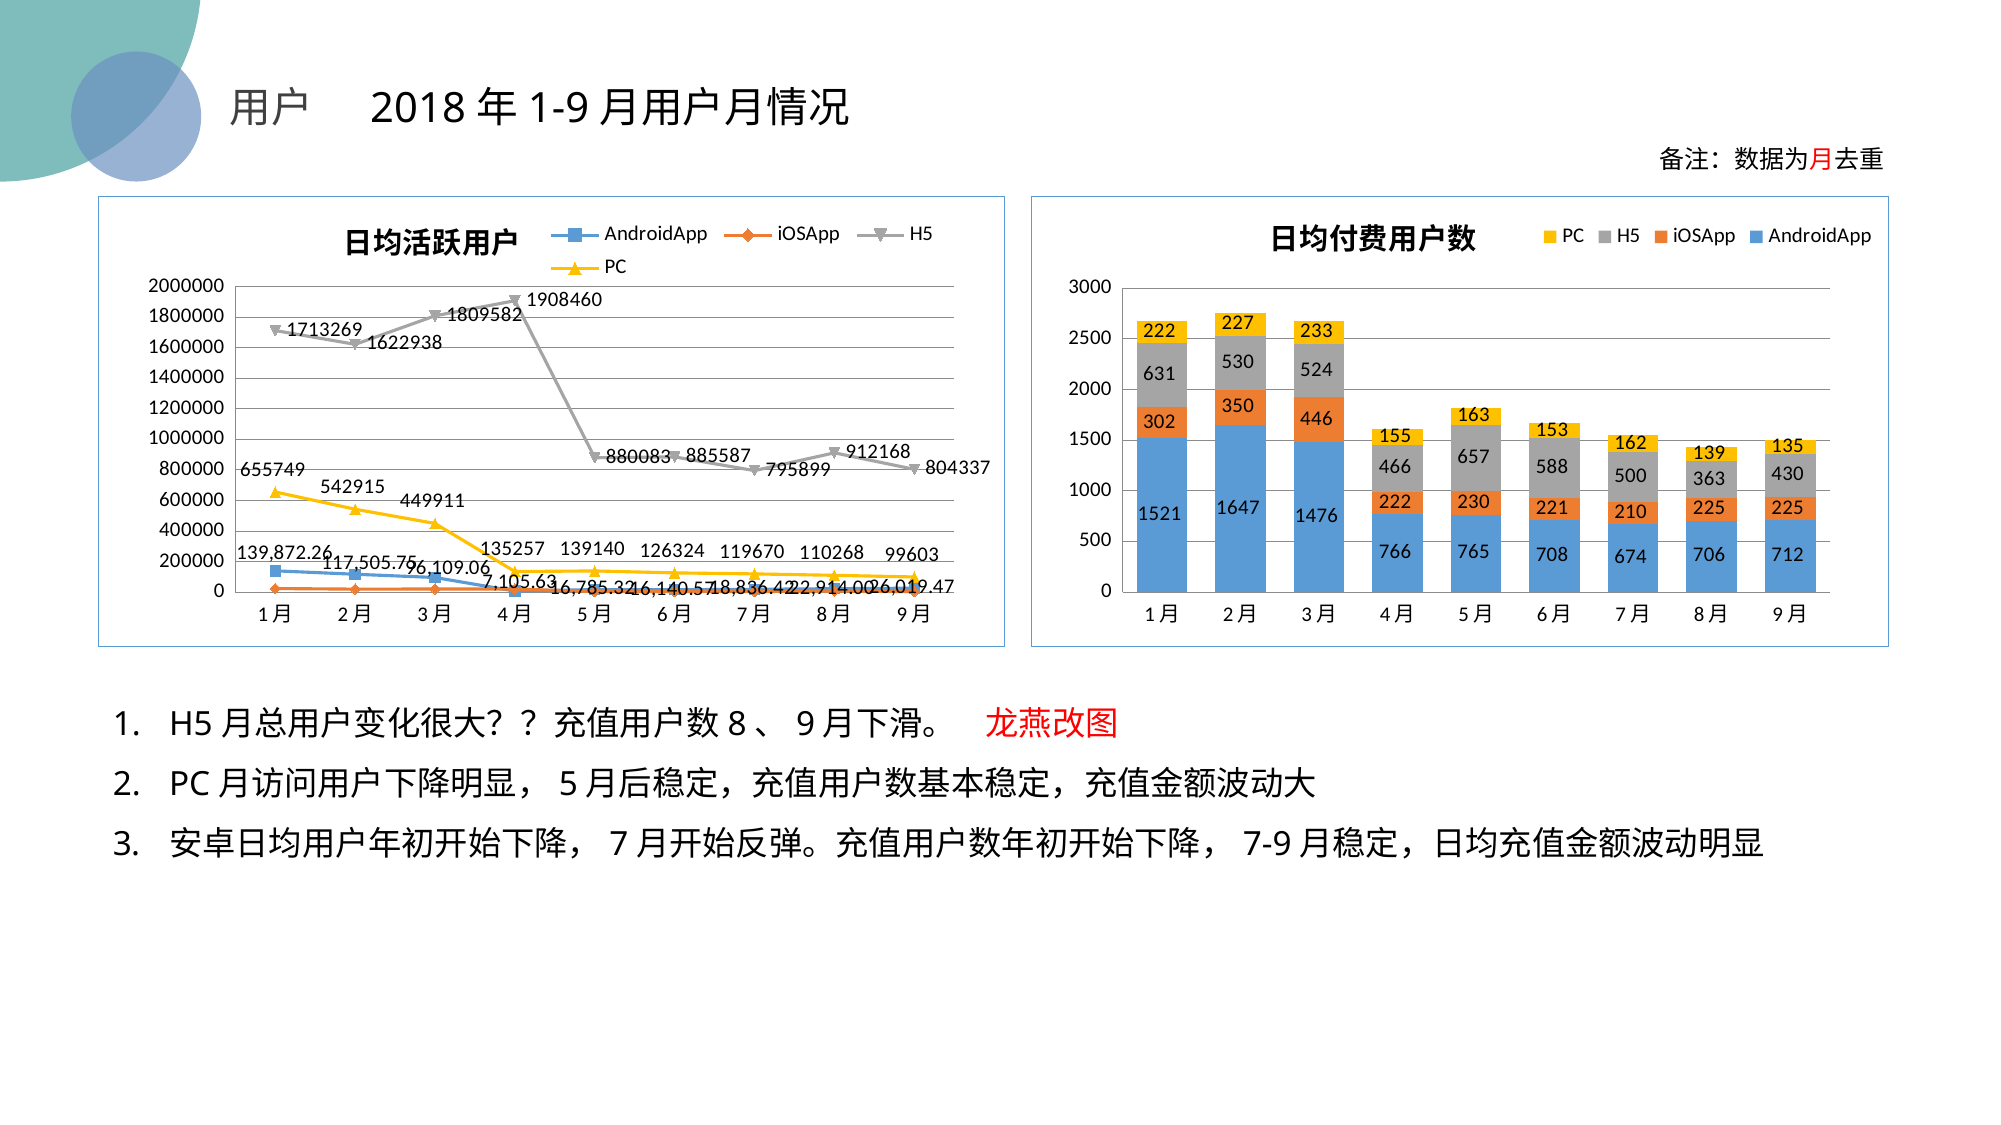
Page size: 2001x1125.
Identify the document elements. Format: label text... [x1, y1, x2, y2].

text_box [70, 50, 203, 183]
text_box 备注：数据为月去重 [1644, 136, 1900, 181]
text_box [0, 0, 202, 183]
chart [1031, 196, 1889, 647]
text_box H5月总用户变化很大？？充值用户数8、9月下滑。 龙燕改图 PC月访问用户下降明显，5月后稳定，充值用户数基本稳定，充值金额波动大 安卓日均用户年初开始下降，7月开始反弹。充值用户数年初开始下降，7-9月稳定，日均充值金额波动明显 [98, 674, 1907, 870]
chart [98, 196, 1005, 647]
text_box 用户 2018年1-9月用户月情况 [214, 73, 865, 139]
